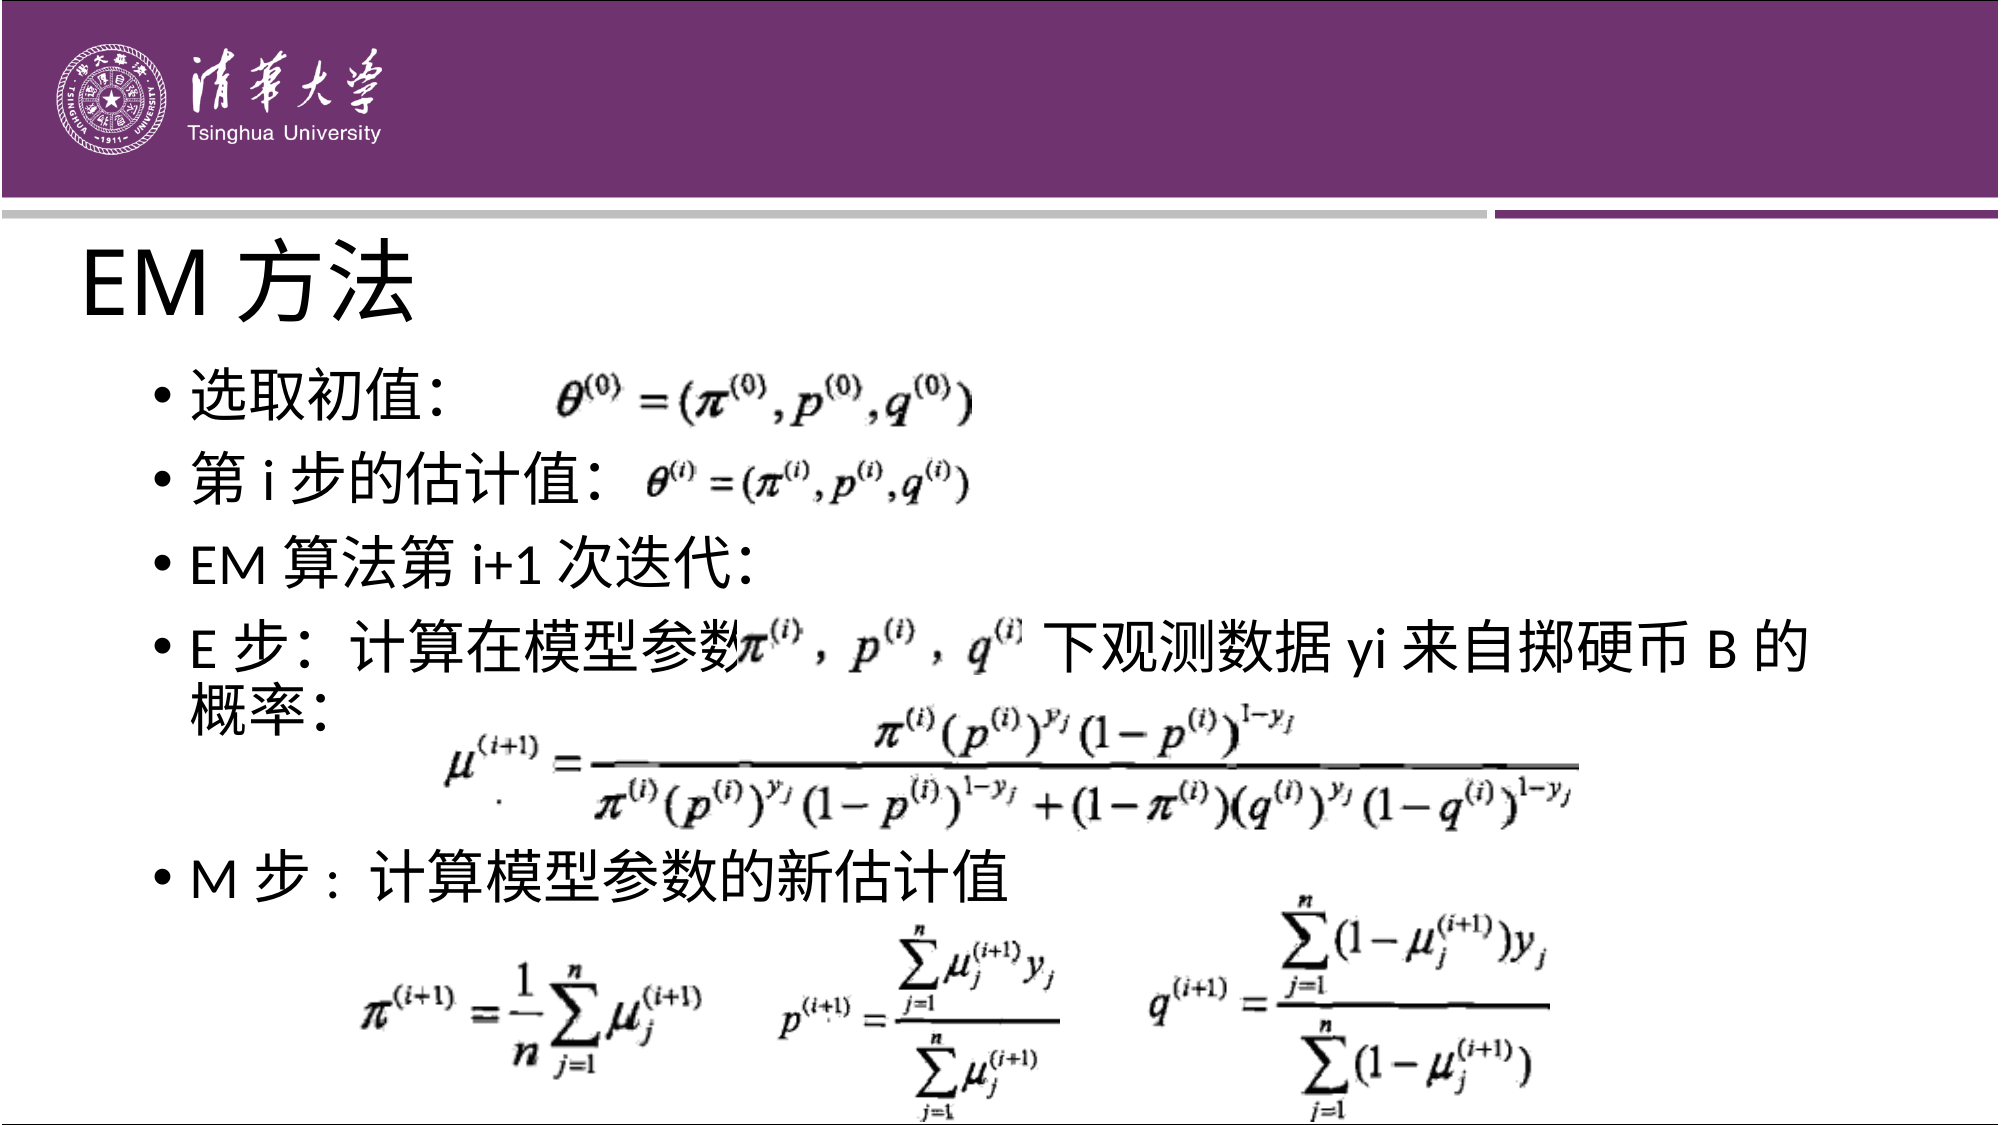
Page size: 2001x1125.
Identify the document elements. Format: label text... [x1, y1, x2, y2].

list 选取初值： 第i步的估计值： EM算法第i+1次迭代： E步：计算在模型参数 下观测数据yi来自掷硬币B的概率： M步: 计算模型参数的新估计值 [137, 358, 1863, 1073]
picture [2, 0, 1998, 1125]
title EM方法 [63, 177, 1789, 395]
